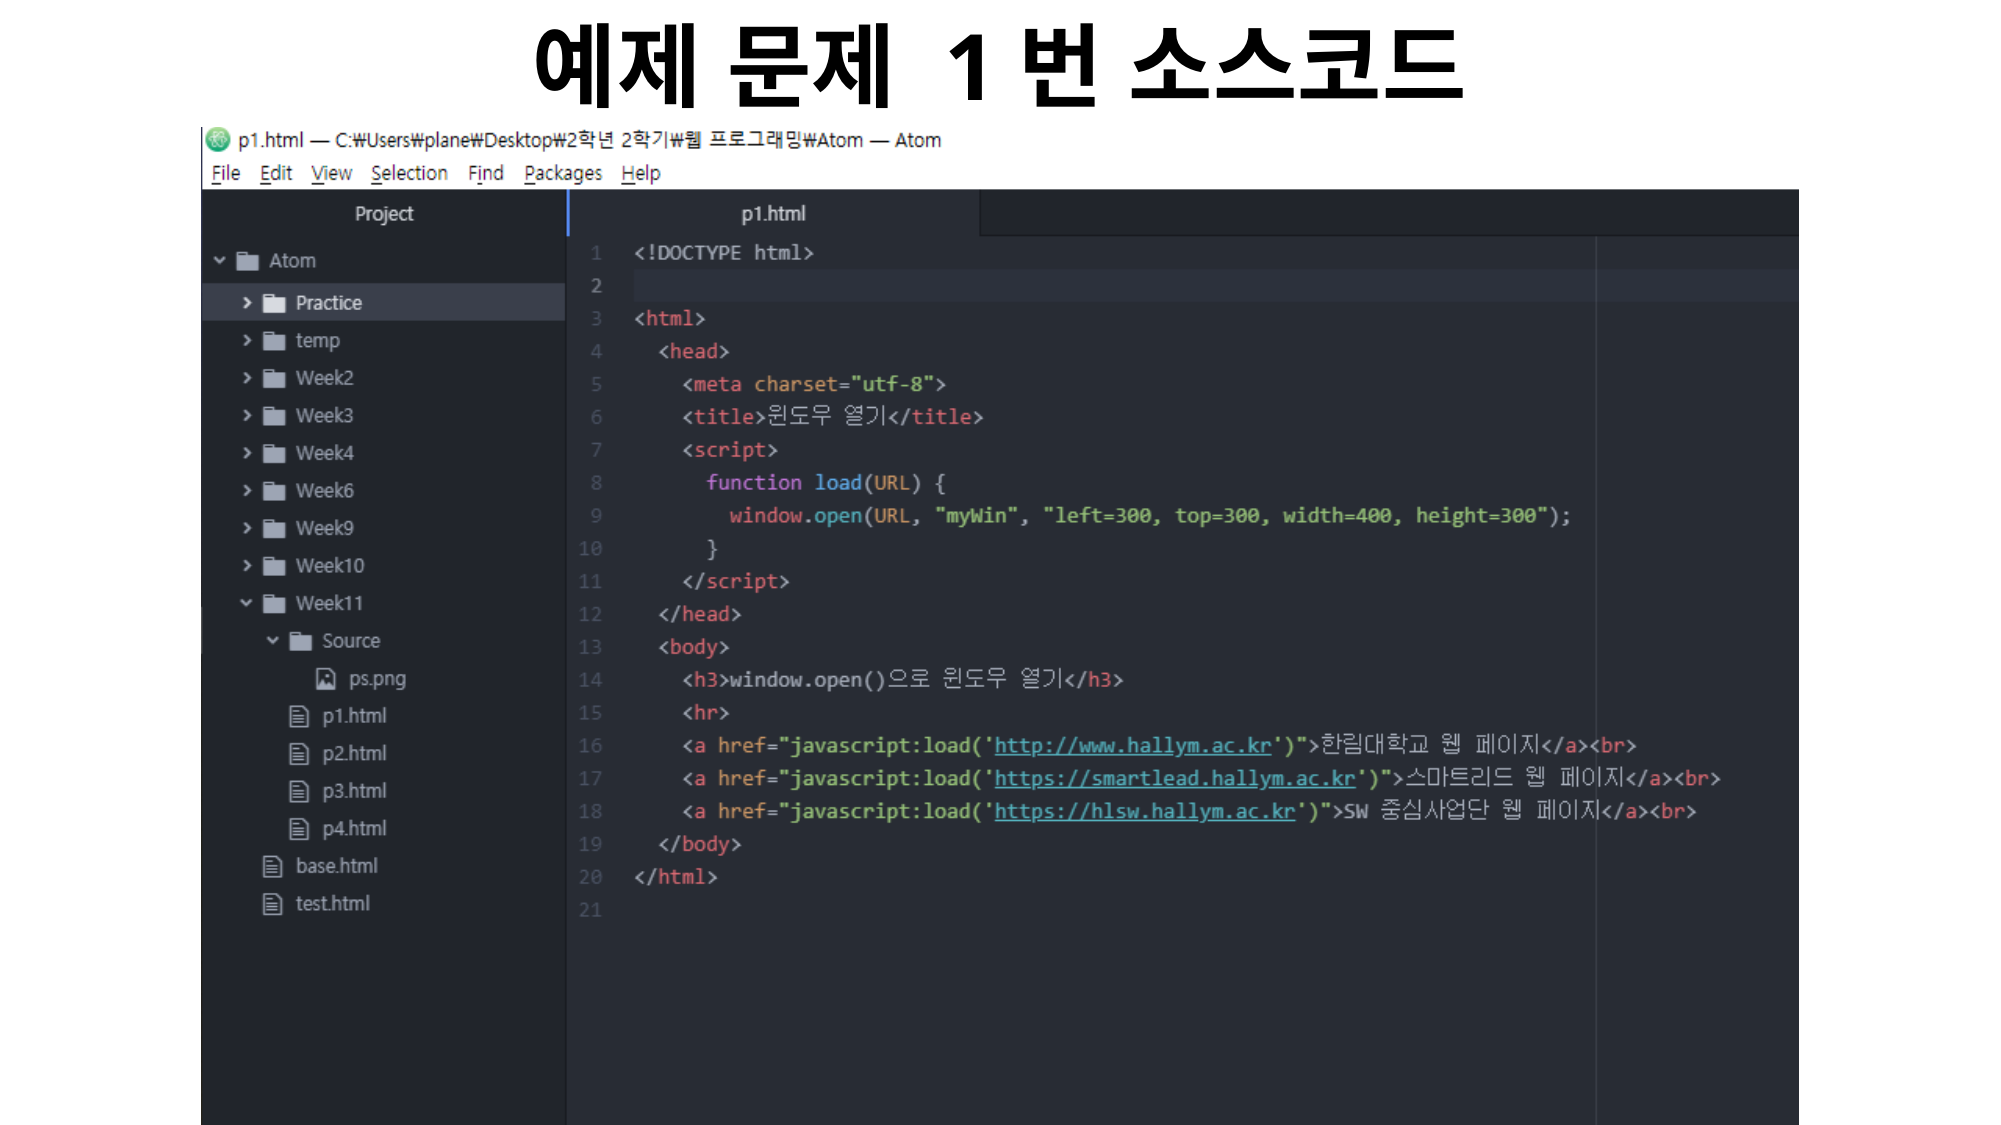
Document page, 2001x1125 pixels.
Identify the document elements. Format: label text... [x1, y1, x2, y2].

title 예제 문제 1번 소스코드 [137, 0, 1863, 180]
picture [201, 127, 1799, 1125]
